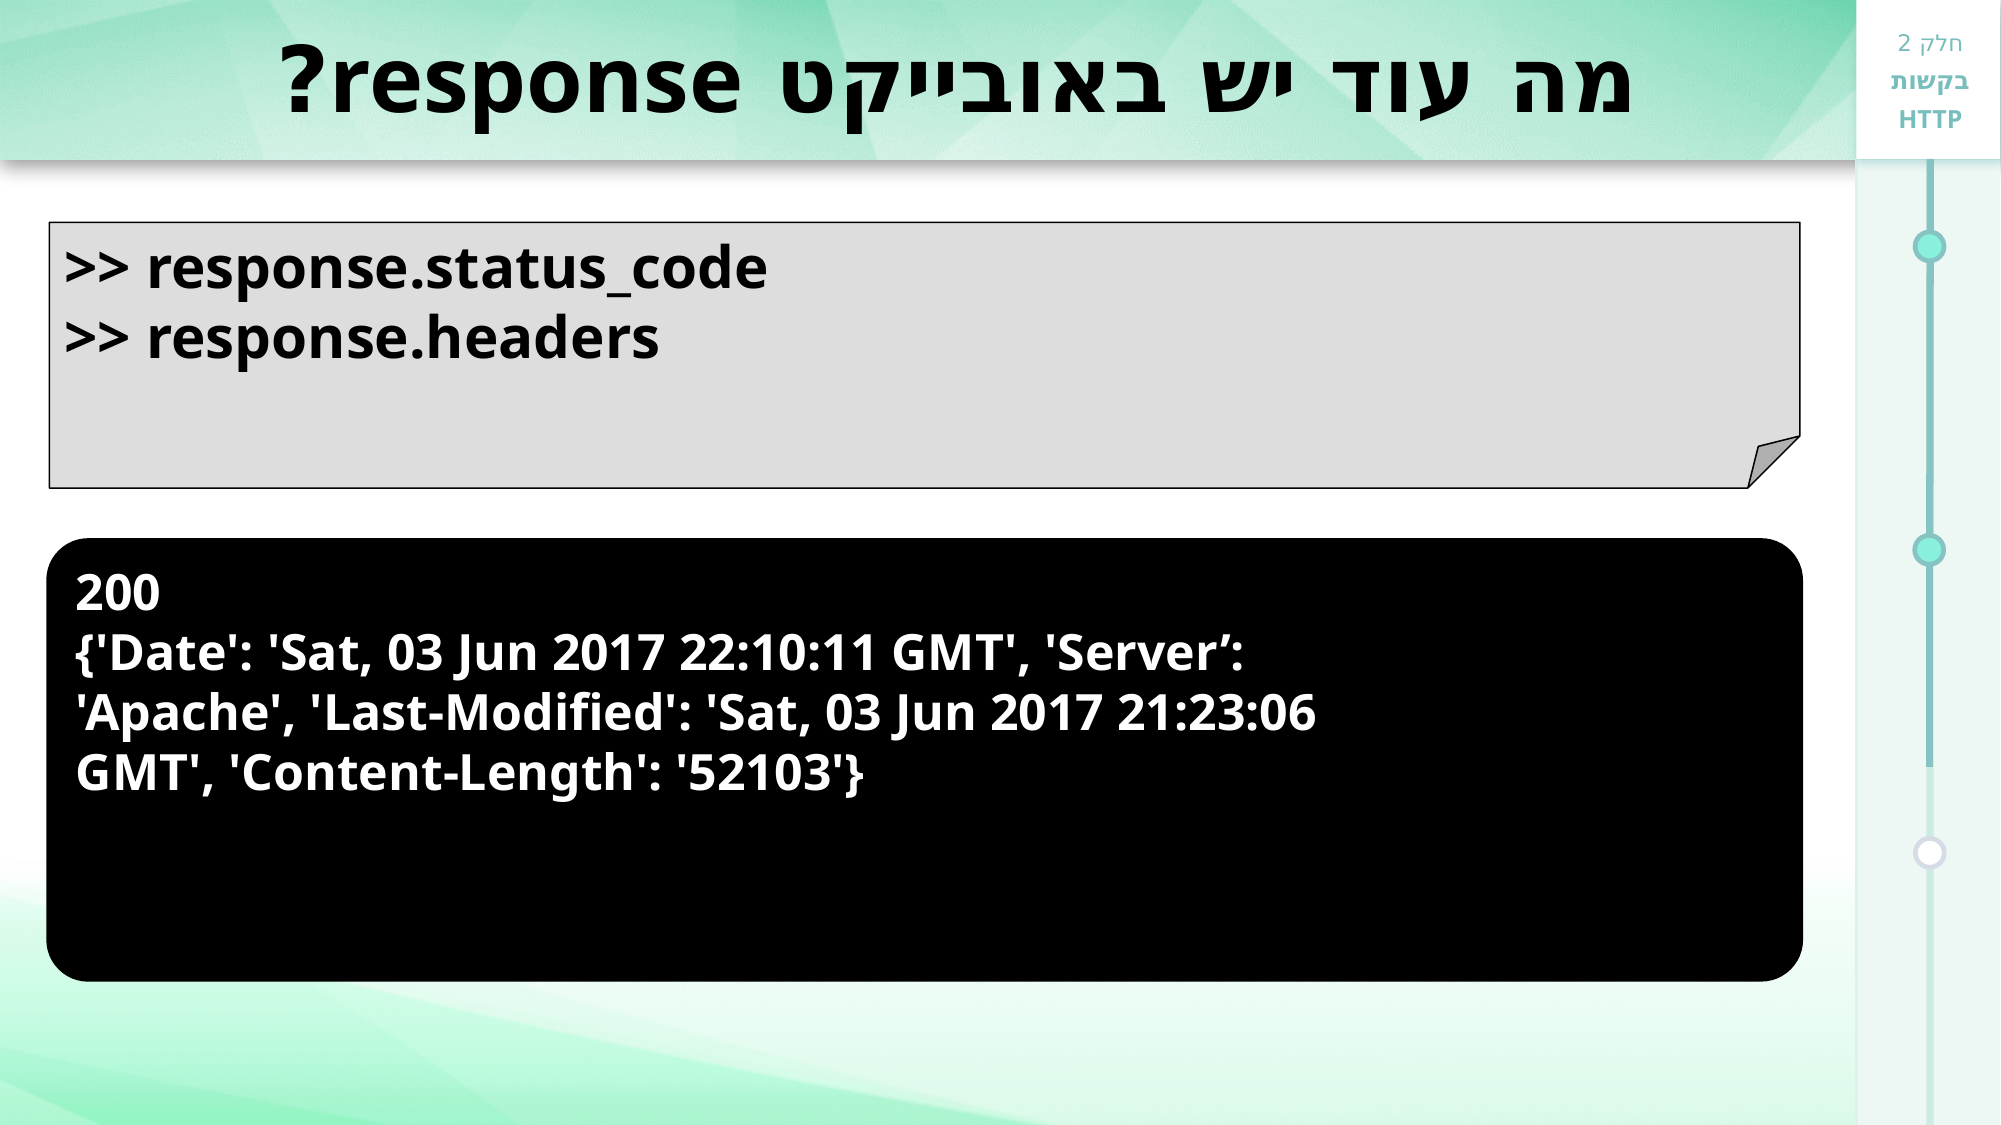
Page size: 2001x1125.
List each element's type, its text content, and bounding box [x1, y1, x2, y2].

text_box >> response.status_code >> response.headers [49, 222, 1800, 489]
picture [0, 860, 1855, 1125]
picture [0, 155, 1856, 160]
text_box 200 {'Date': 'Sat, 03 Jun 2017 22:10:11 GMT', 'Server’: 'Apache', 'Last-Modified': 'Sat, 03 Jun 2017 21:23:06 GMT', 'Content-Length': '52103'} [49, 541, 1800, 979]
title מה עוד יש באובייקט response? [0, 0, 1915, 155]
